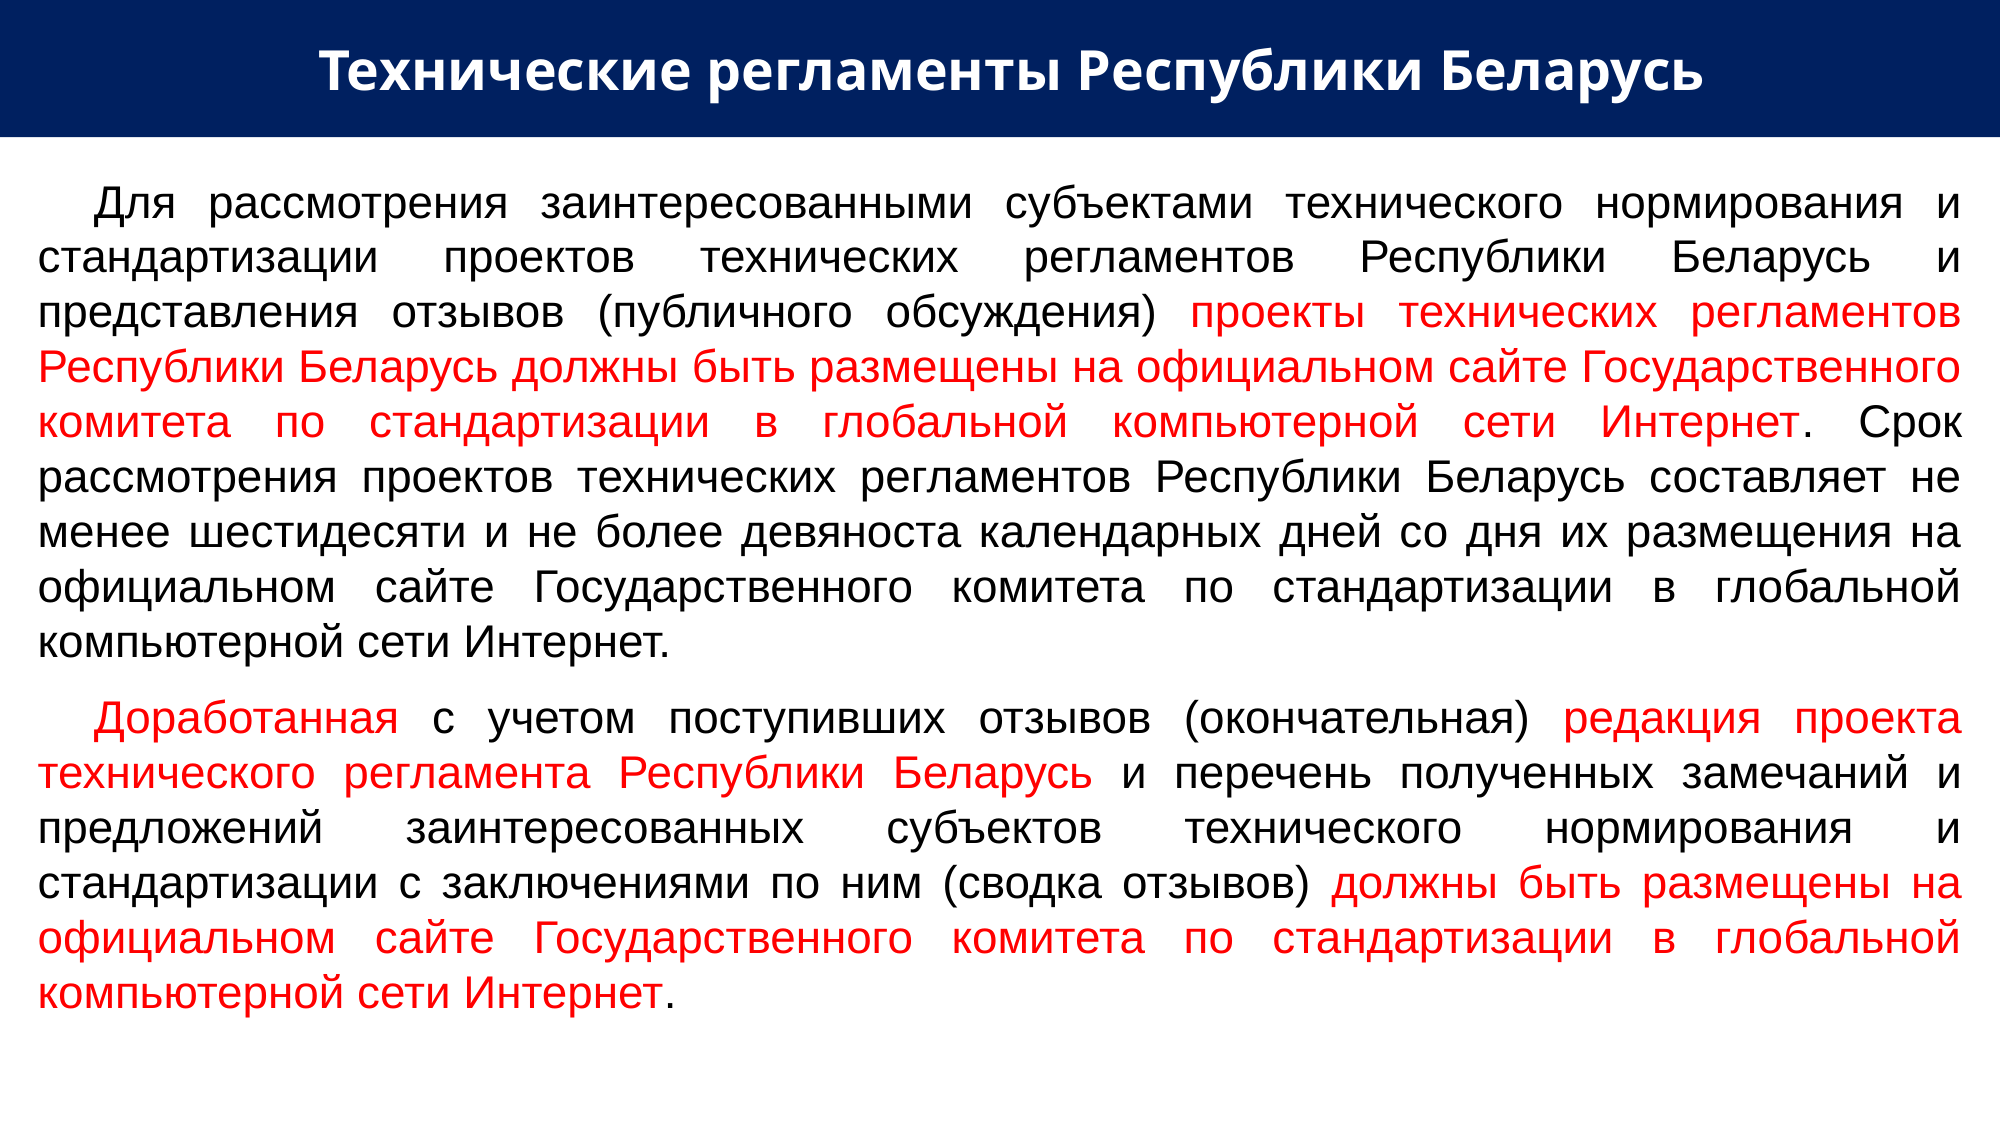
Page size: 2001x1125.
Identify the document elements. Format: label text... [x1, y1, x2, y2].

text_box Для рассмотрения заинтересованными субъектами технического нормирования и стандартизации проектов технических регламентов Республики Беларусь и представления отзывов (публичного обсуждения) проекты технических регламентов Республики Беларусь должны быть размещены на официальном сайте Государственного комитета по стандартизации в глобальной компьютерной сети Интернет. Срок рассмотрения проектов технических регламентов Республики Беларусь составляет не менее шестидесяти и не более девяноста календарных дней со дня их размещения на официальном сайте Государственного комитета по стандартизации в глобальной компьютерной сети Интернет. Доработанная с учетом поступивших отзывов (окончательная) редакция проекта технического регламента Республики Беларусь и перечень полученных замечаний и предложений заинтересованных субъектов технического нормирования и стандартизации с заключениями по ним (сводка отзывов) должны быть размещены на официальном сайте Государственного комитета по стандартизации в глобальной компьютерной сети Интернет. [22, 164, 1977, 1026]
text_box Технические регламенты Республики Беларусь [0, 0, 2000, 138]
